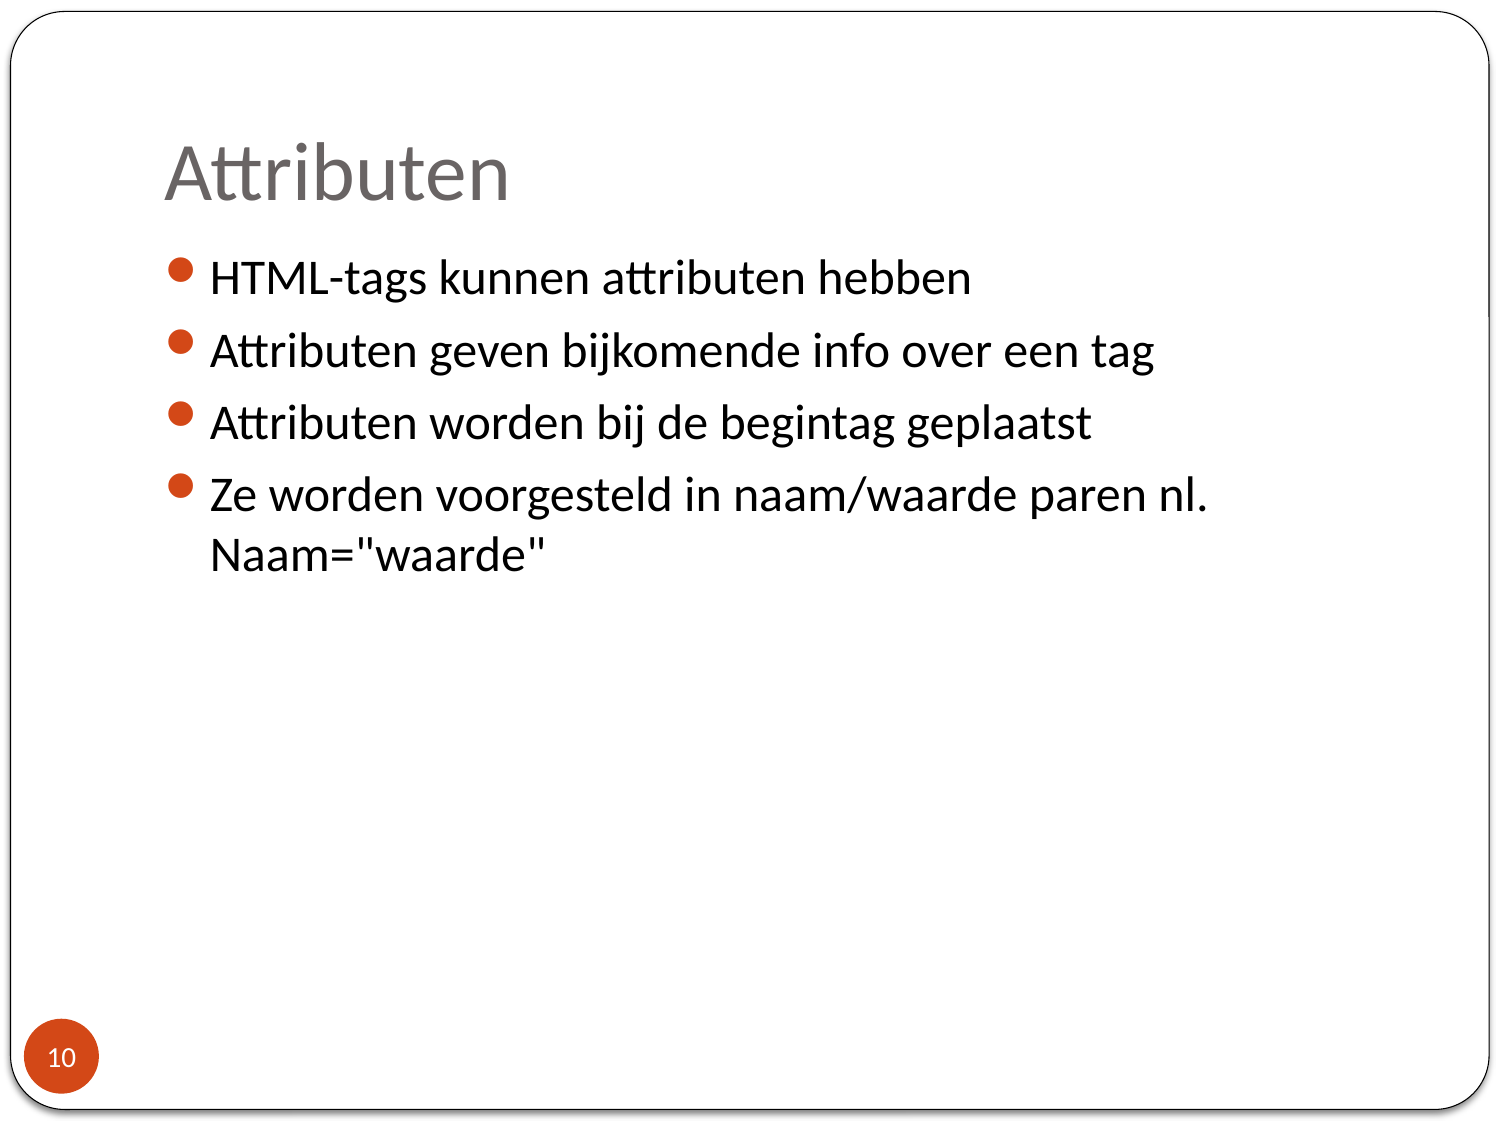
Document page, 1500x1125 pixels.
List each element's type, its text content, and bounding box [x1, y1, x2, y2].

slide_number 10 [23, 1018, 99, 1094]
list HTML-tags kunnen attributen hebben Attributen geven bijkomende info over een tag Attributen worden bij de begintag geplaatst Ze worden voorgesteld in naam/waarde paren nl. Naam="waarde" [150, 237, 1425, 988]
title Attributen [150, 45, 1425, 233]
